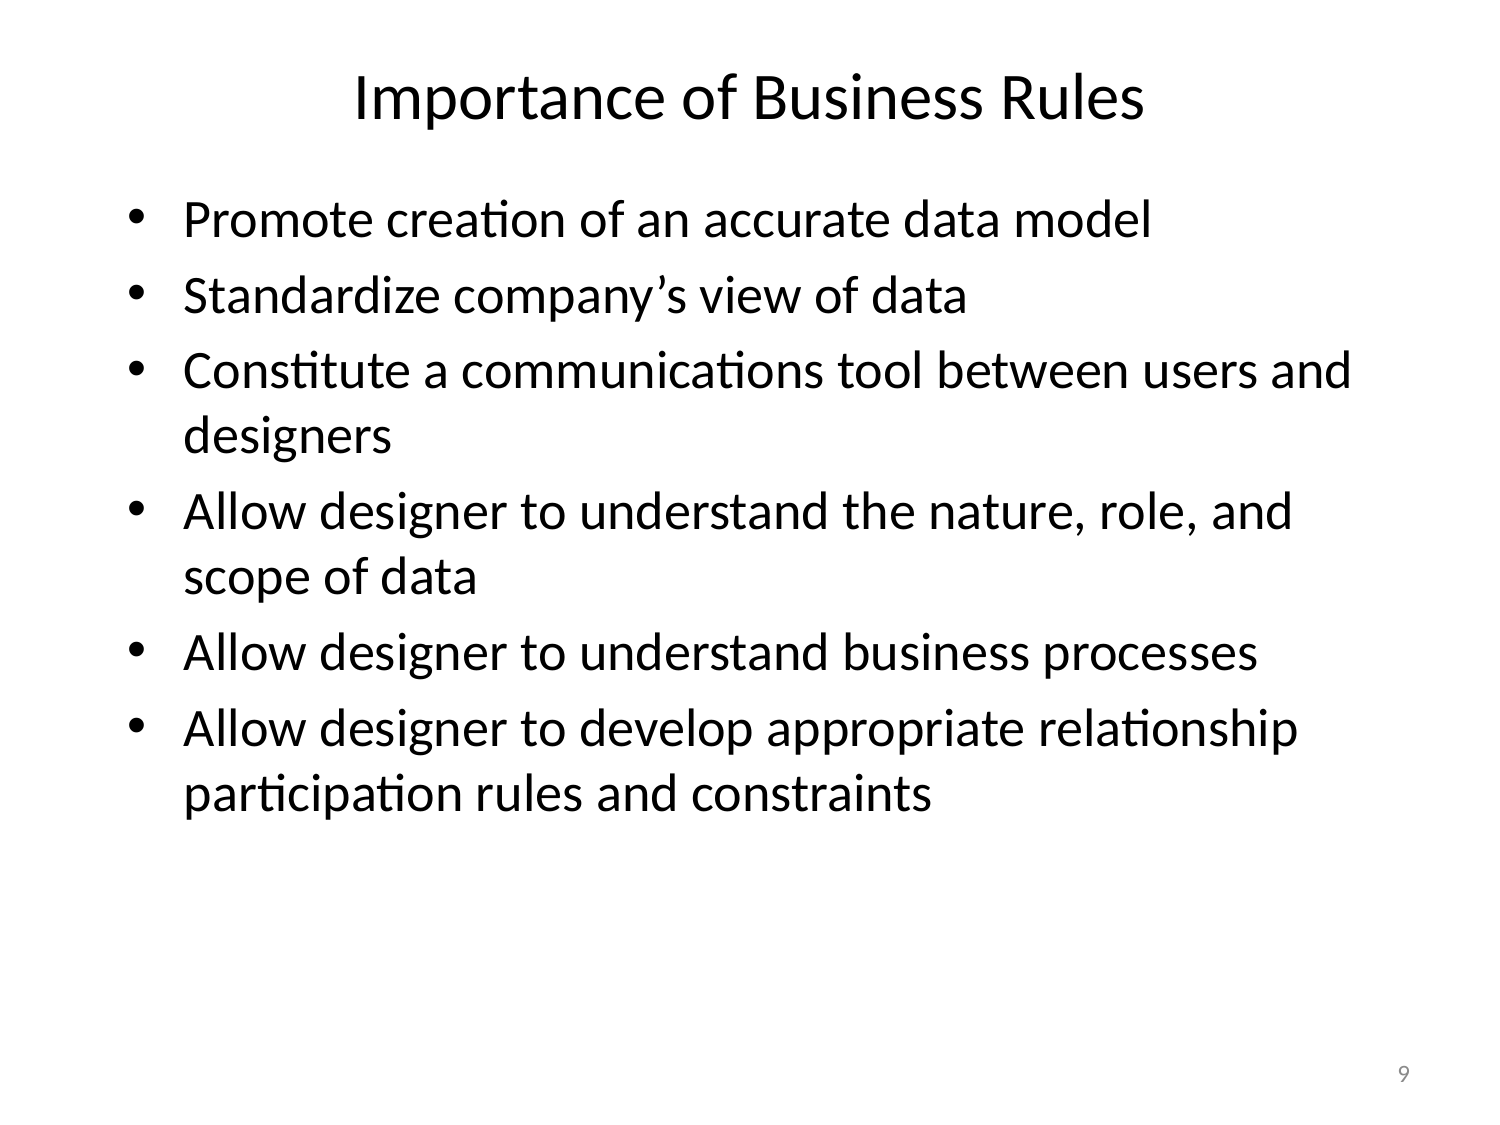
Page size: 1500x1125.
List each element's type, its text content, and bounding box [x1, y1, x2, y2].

slide_number 9 [1074, 1042, 1425, 1103]
list Promote creation of an accurate data model Standardize company’s view of data Constitute a communications tool between users and designers Allow designer to understand the nature, role, and scope of data Allow designer to understand business processes Allow designer to develop appropriate relationship participation rules and constraints [112, 175, 1388, 1000]
title Importance of Business Rules [75, 45, 1425, 141]
